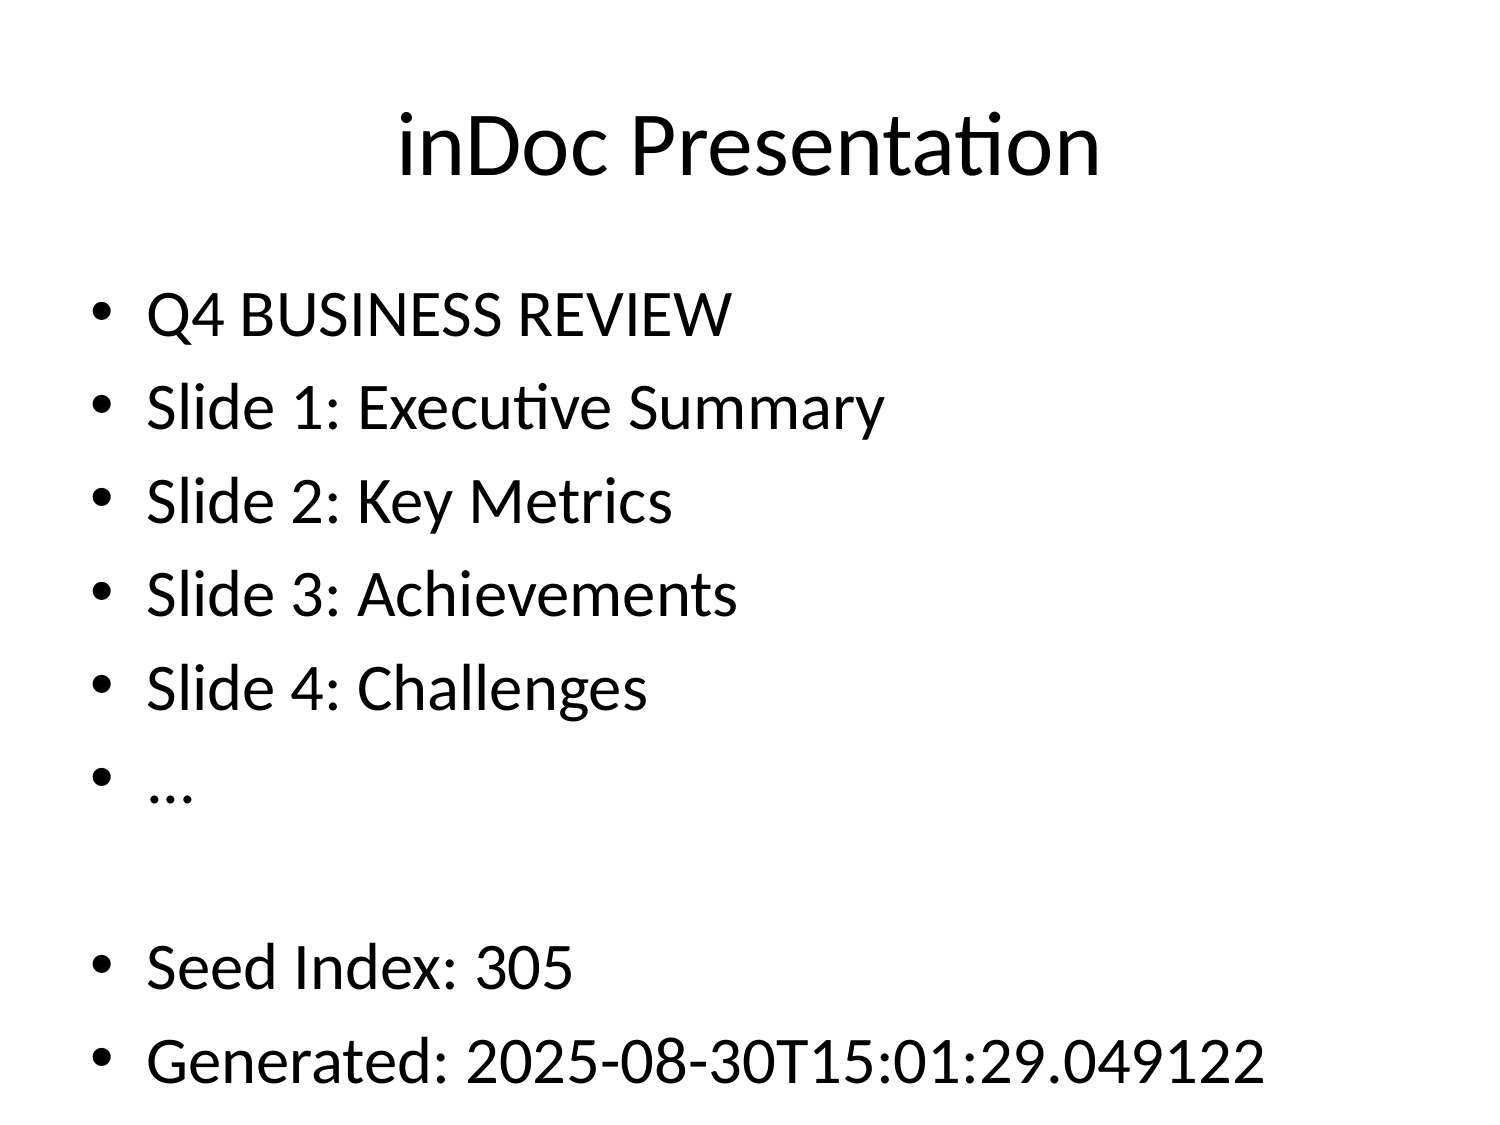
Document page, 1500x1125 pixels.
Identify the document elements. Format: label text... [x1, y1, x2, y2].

list Q4 BUSINESS REVIEW Slide 1: Executive Summary Slide 2: Key Metrics Slide 3: Achievements Slide 4: Challenges ... Seed Index: 305 Generated: 2025-08-30T15:01:29.049122 [75, 262, 1425, 1005]
title inDoc Presentation [75, 45, 1425, 233]
